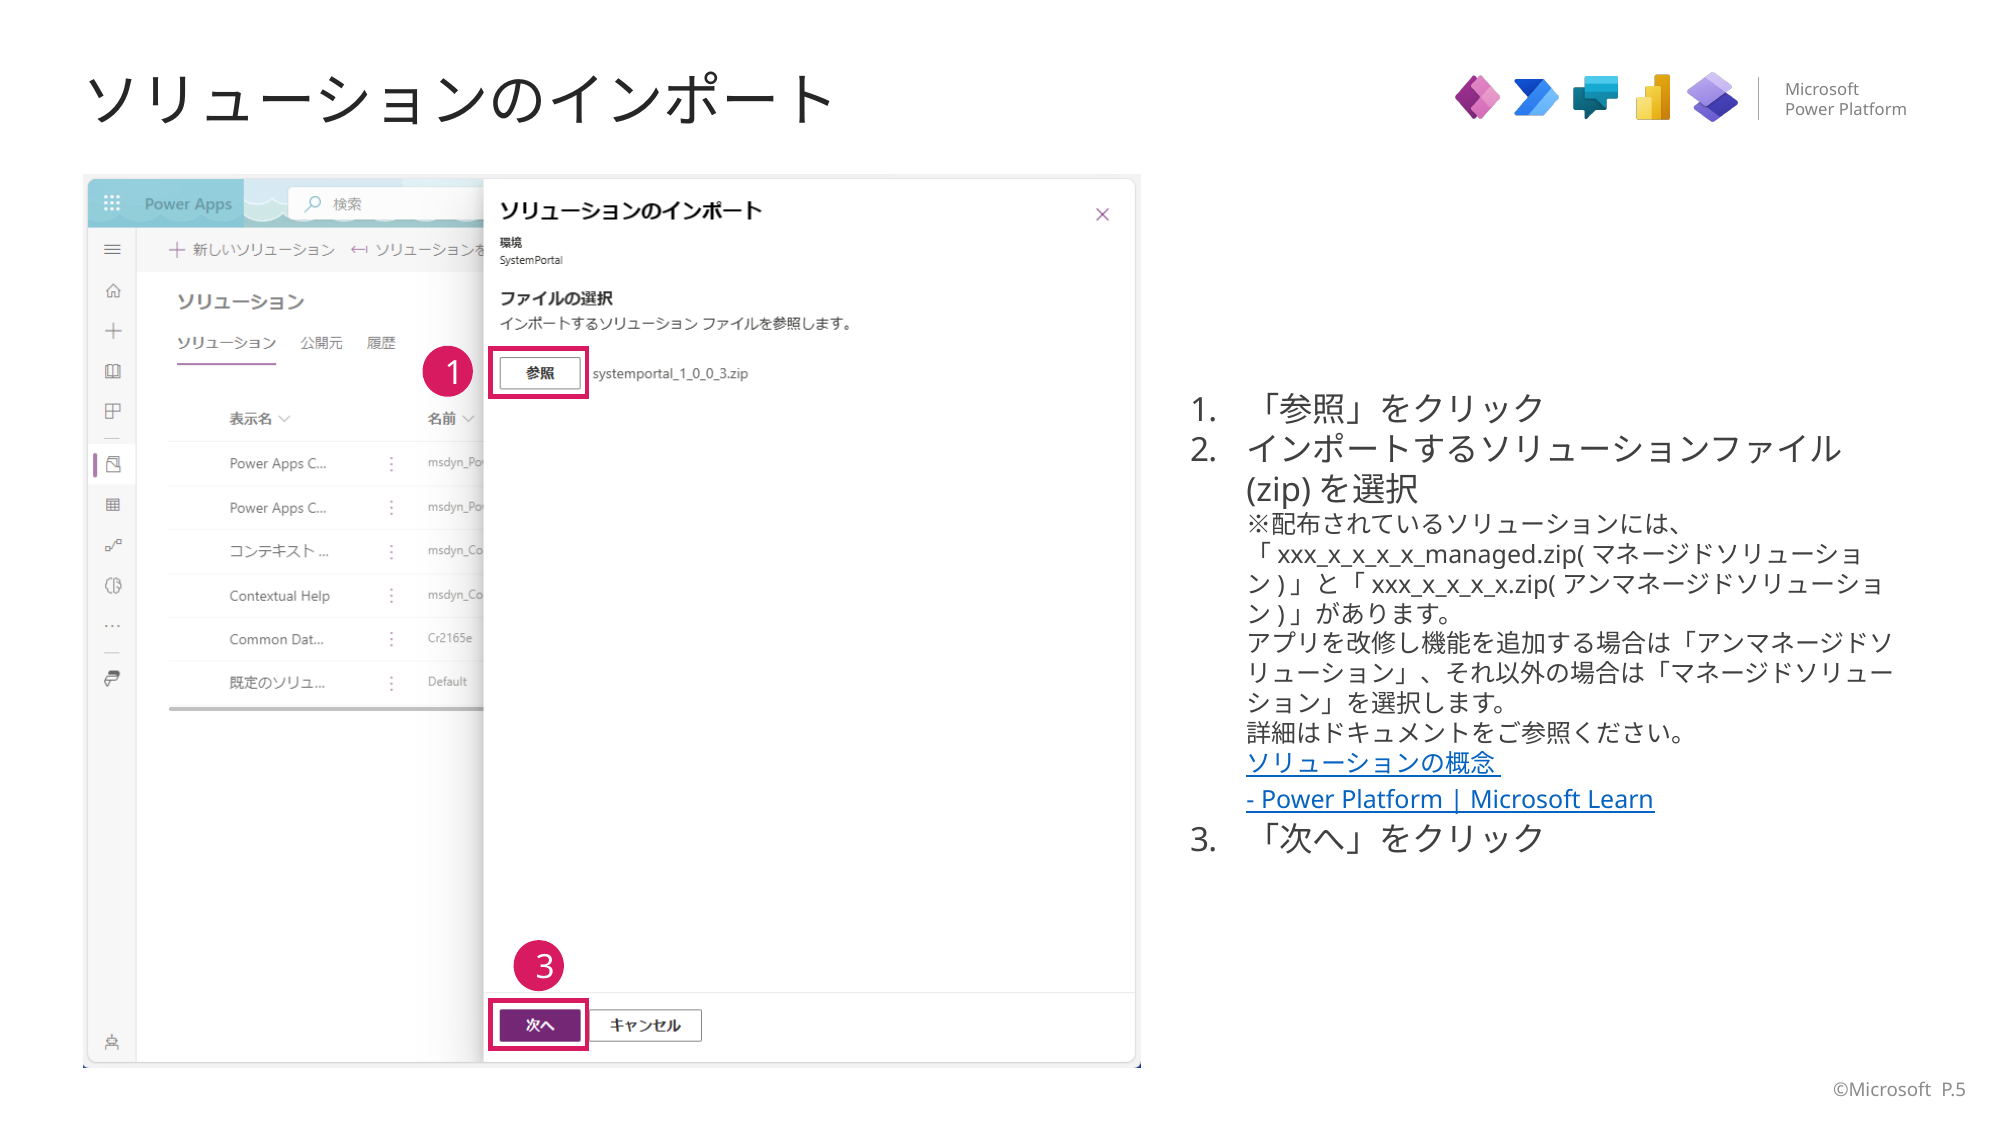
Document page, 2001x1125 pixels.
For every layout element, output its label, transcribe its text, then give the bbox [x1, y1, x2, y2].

text_box 「参照」をクリック インポートするソリューションファイル(zip)を選択 ※配布されているソリューションには、「xxx_x_x_x_x_managed.zip(マネージドソリューション)」と「xxx_x_x_x_x.zip(アンマネージドソリューション)」があります。 アプリを改修し機能を追加する場合は「アンマネージドソリューション」、それ以外の場合は「マネージドソリューション」を選択します。 詳細はドキュメントをご参照ください。 ソリューションの概念 - Power Platform | Microsoft Learn 「次へ」をクリック [1174, 178, 1918, 1069]
picture [82, 174, 1141, 1068]
title ソリューションのインポート [82, 64, 1412, 140]
slide_number ©Microsoft P.5 [1718, 1067, 1982, 1111]
picture [1433, 52, 1738, 142]
